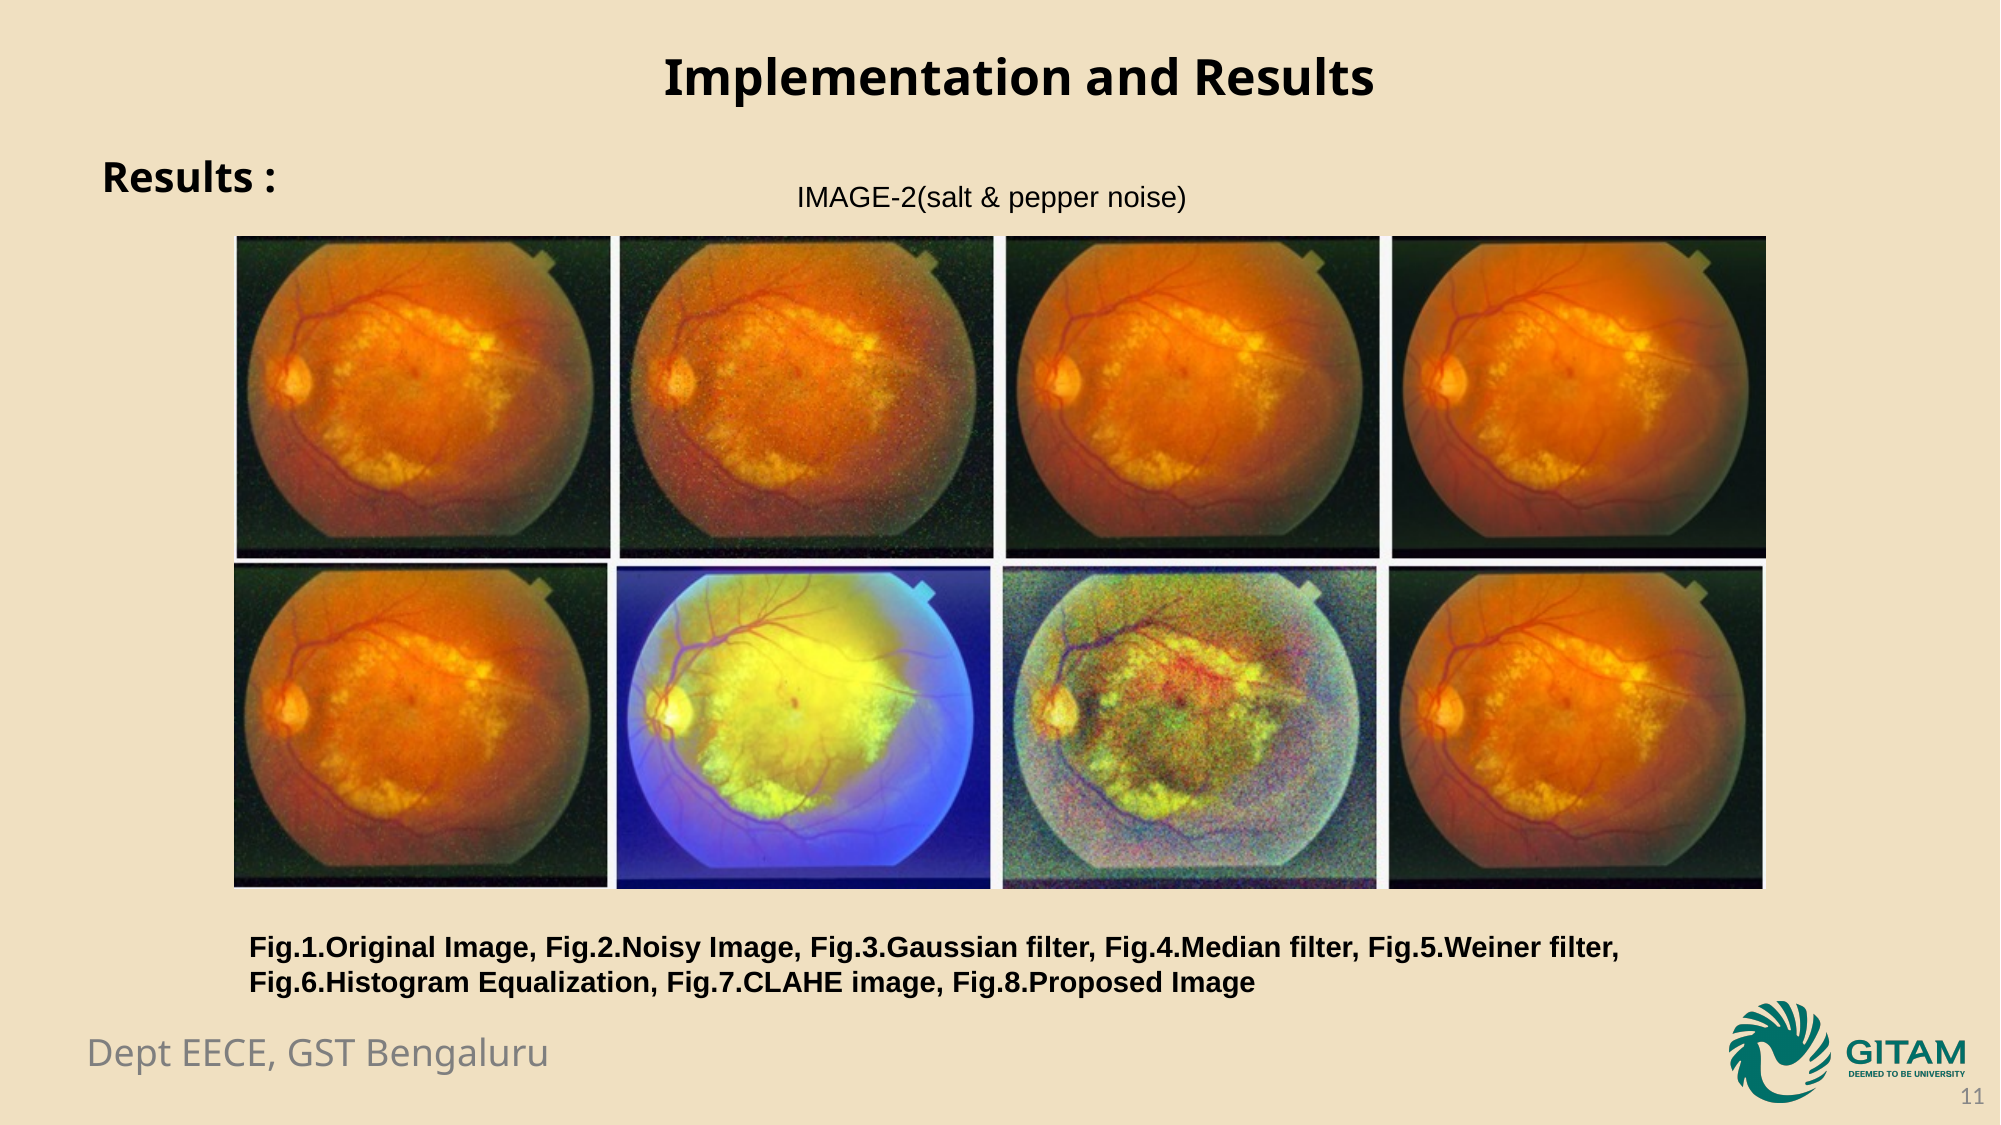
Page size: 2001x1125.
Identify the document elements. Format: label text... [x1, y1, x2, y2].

picture [1934, 1001, 1965, 1065]
slide_number 11 [1550, 1065, 2000, 1125]
text_box Results : [75, 142, 1934, 1084]
text_box Fig.1.Original Image, Fig.2.Noisy Image, Fig.3.Gaussian filter, Fig.4.Median filter, Fig.5.Weiner filter, Fig.6.Histogram Equalization, Fig.7.CLAHE image, Fig.8.Proposed Image [234, 920, 1779, 1006]
picture [234, 236, 1766, 889]
text_box Implementation and Results [163, 38, 1889, 119]
text_box IMAGE-2(salt & pepper noise) [700, 171, 1284, 235]
